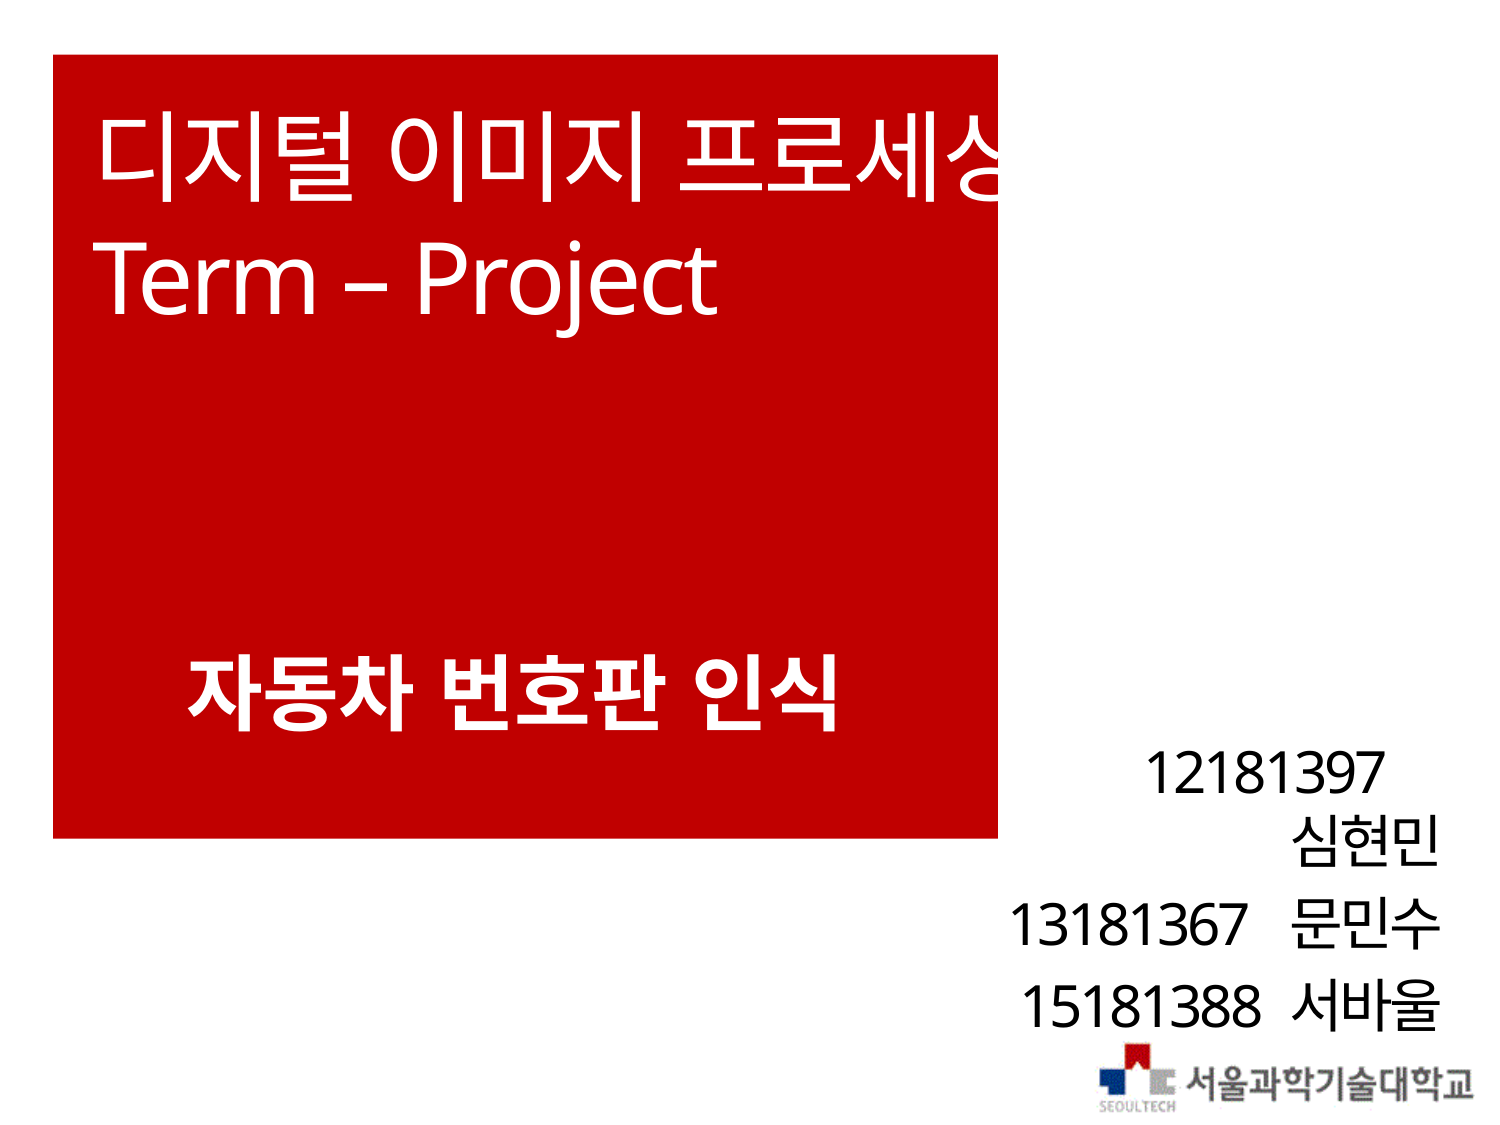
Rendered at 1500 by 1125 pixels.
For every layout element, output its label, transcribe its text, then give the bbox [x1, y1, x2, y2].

text_box [51, 52, 1000, 841]
text_box 자동차 번호판 인식 [171, 633, 880, 749]
subtitle 12181397 심현민 13181367 문민수 15181388 서바울 [750, 727, 1459, 1000]
picture [1077, 1032, 1500, 1125]
title 디지털 이미지 프로세싱 Term – Project [77, 87, 1211, 504]
